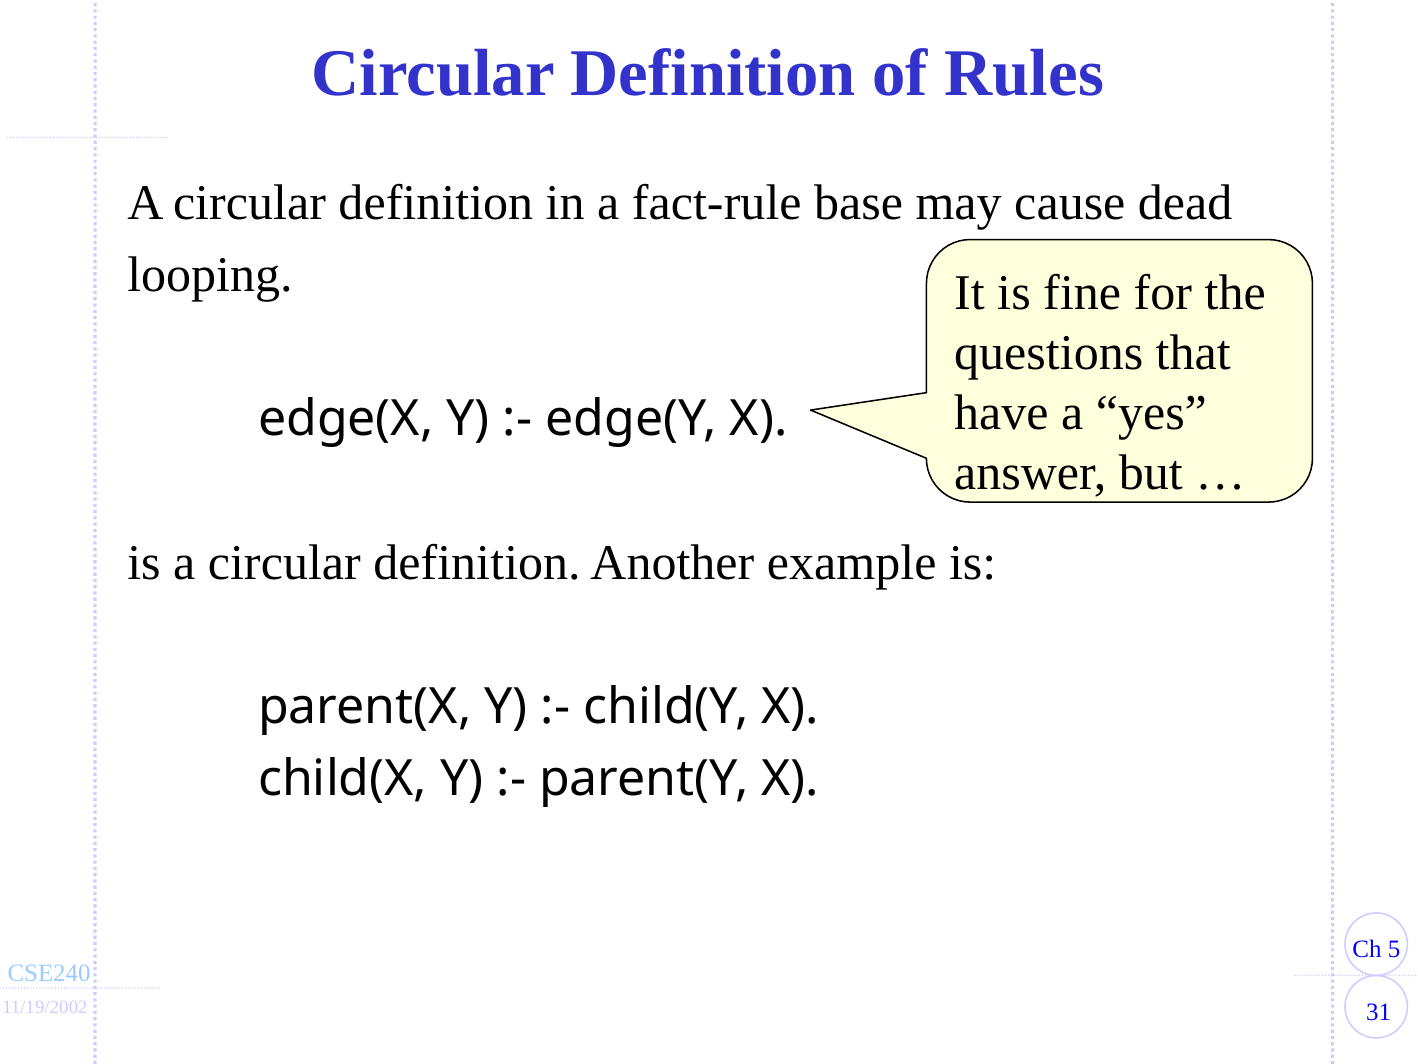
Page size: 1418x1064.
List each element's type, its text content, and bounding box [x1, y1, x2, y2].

text_box Circular Definition of Rules [104, 24, 1313, 125]
text_box It is fine for the questions that have a “yes” answer, but … [810, 239, 1313, 503]
text_box A circular definition in a fact-rule base may cause dead looping. edge(X, Y) :- edge(Y, X). is a circular definition. Another example is: parent(X, Y) :- child(Y, X). child(X, Y) :- parent(Y, X). [112, 149, 1325, 885]
